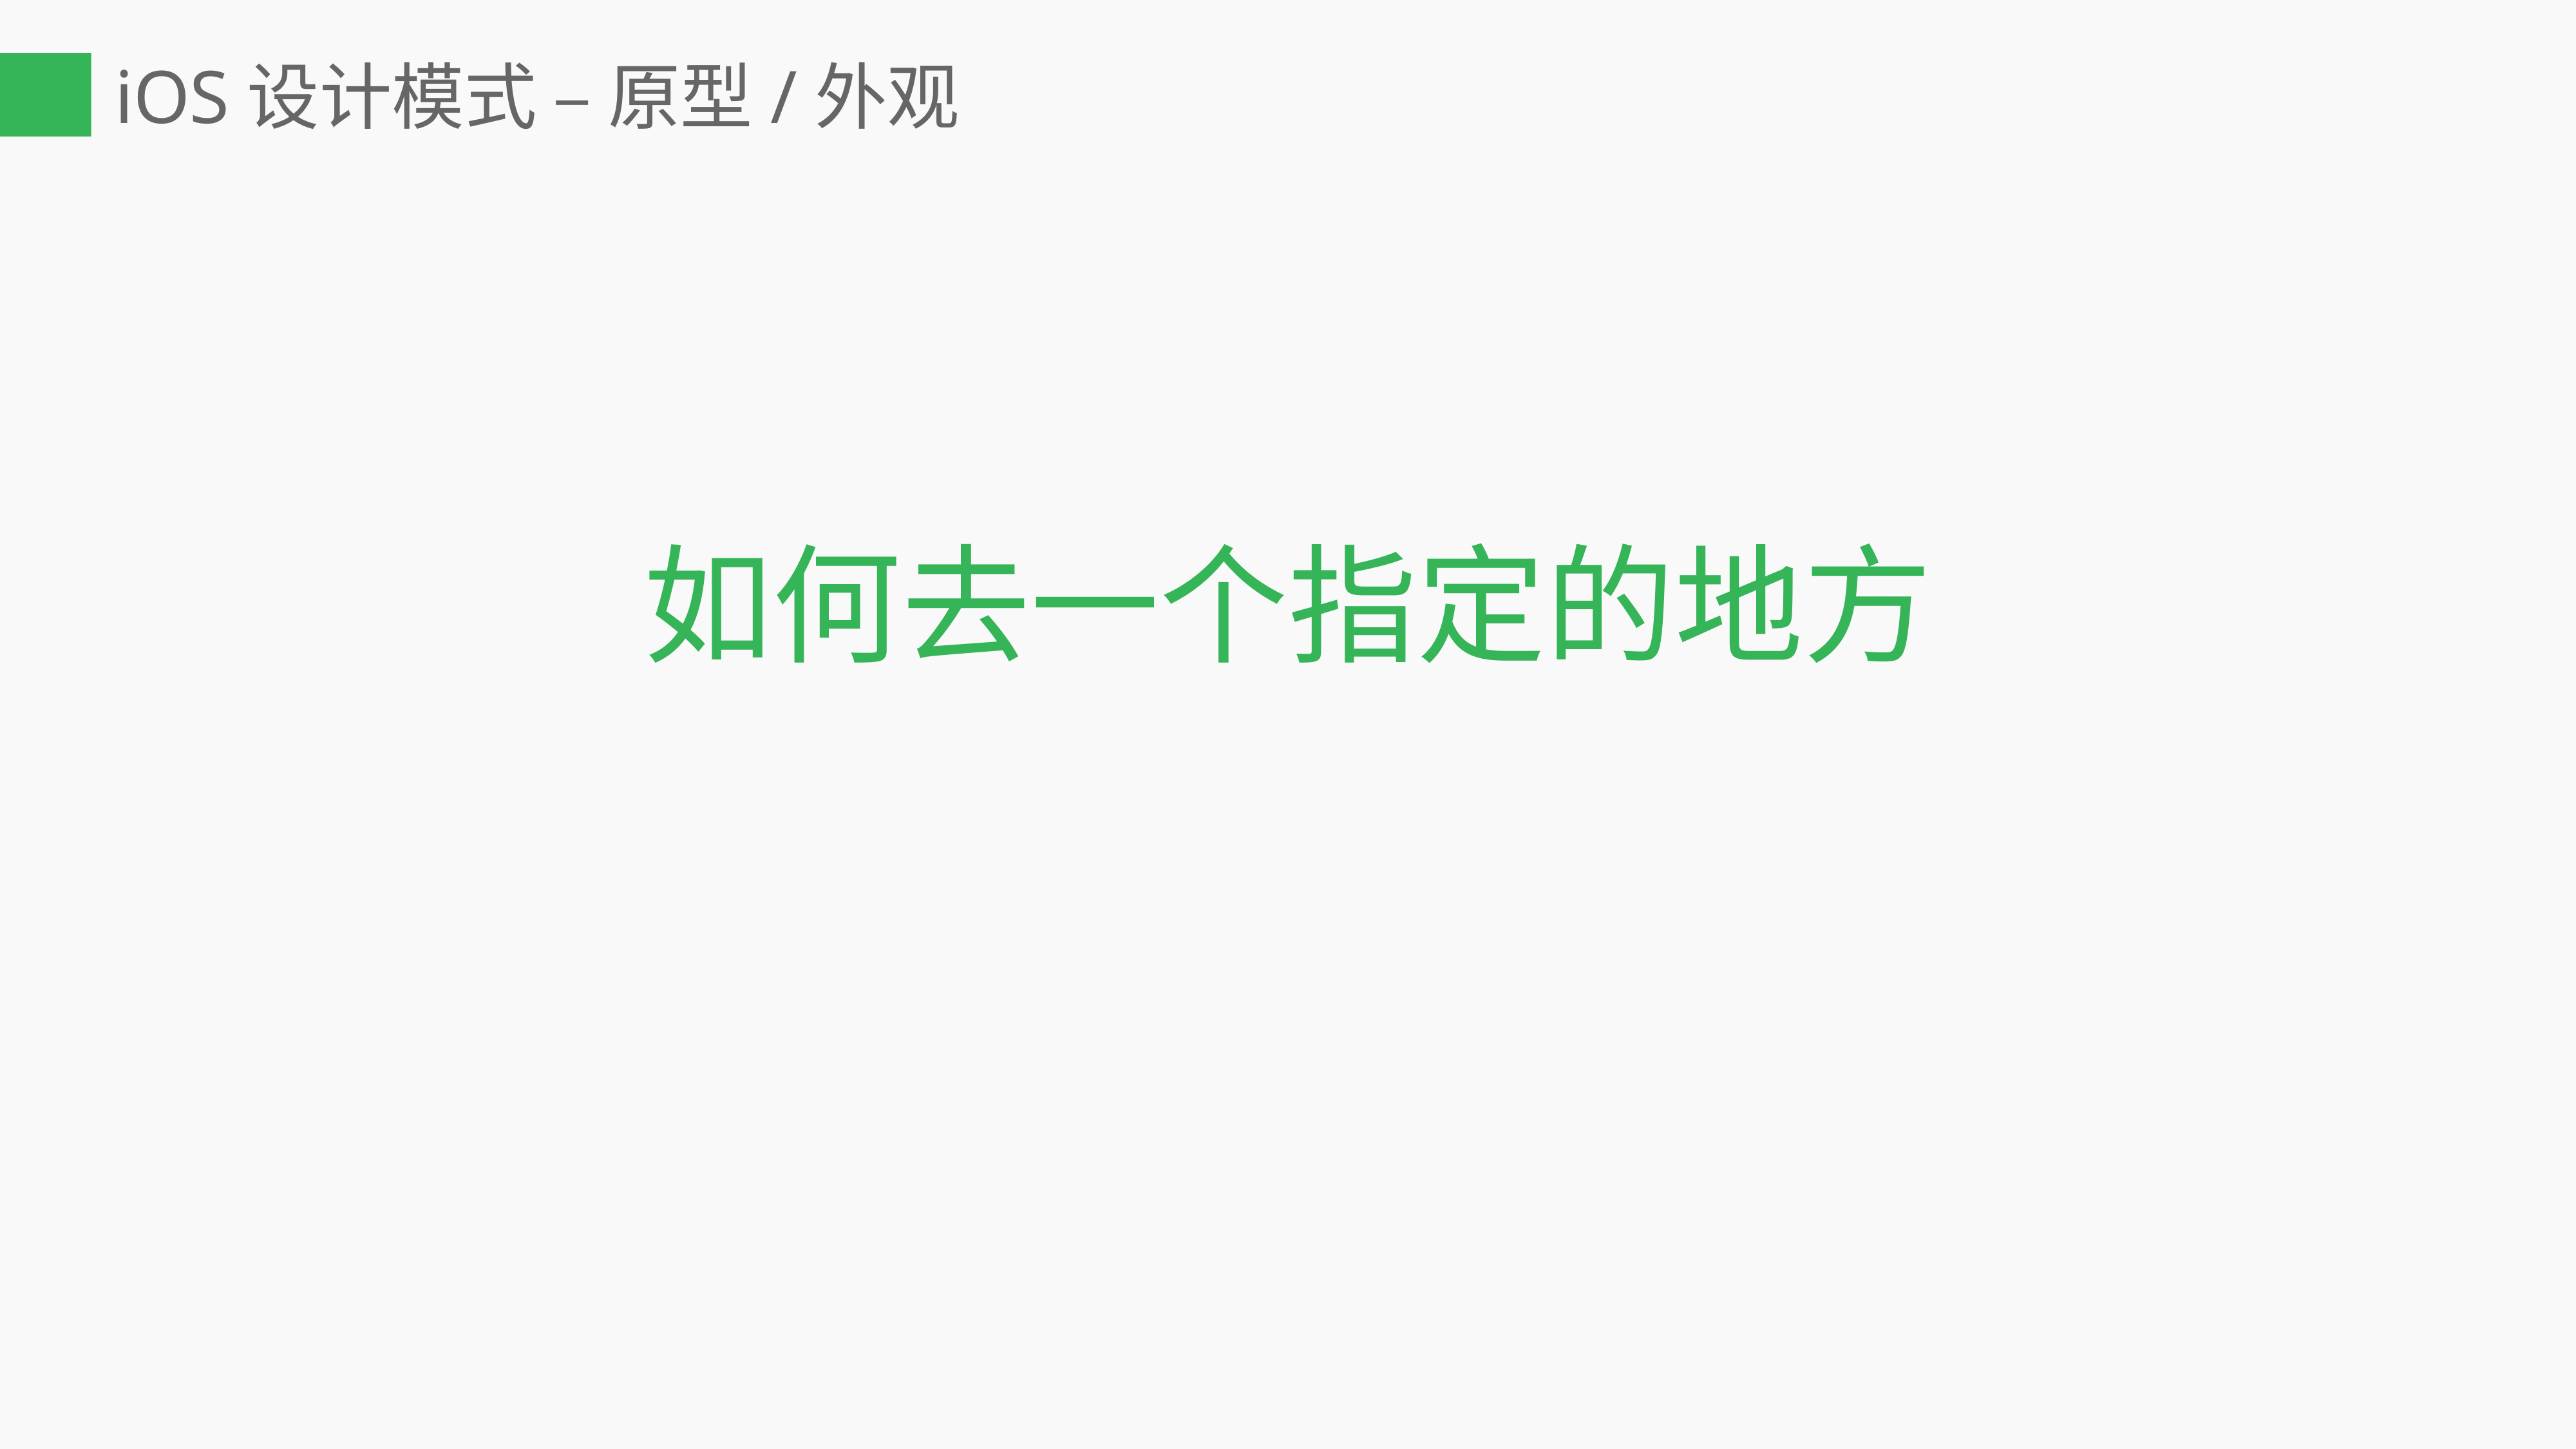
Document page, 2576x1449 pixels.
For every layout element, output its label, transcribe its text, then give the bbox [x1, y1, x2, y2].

text_box [0, 53, 91, 137]
text_box 如何去一个指定的地方 [22, 518, 2554, 684]
text_box iOS设计模式 – 原型/外观 [109, 45, 2540, 144]
